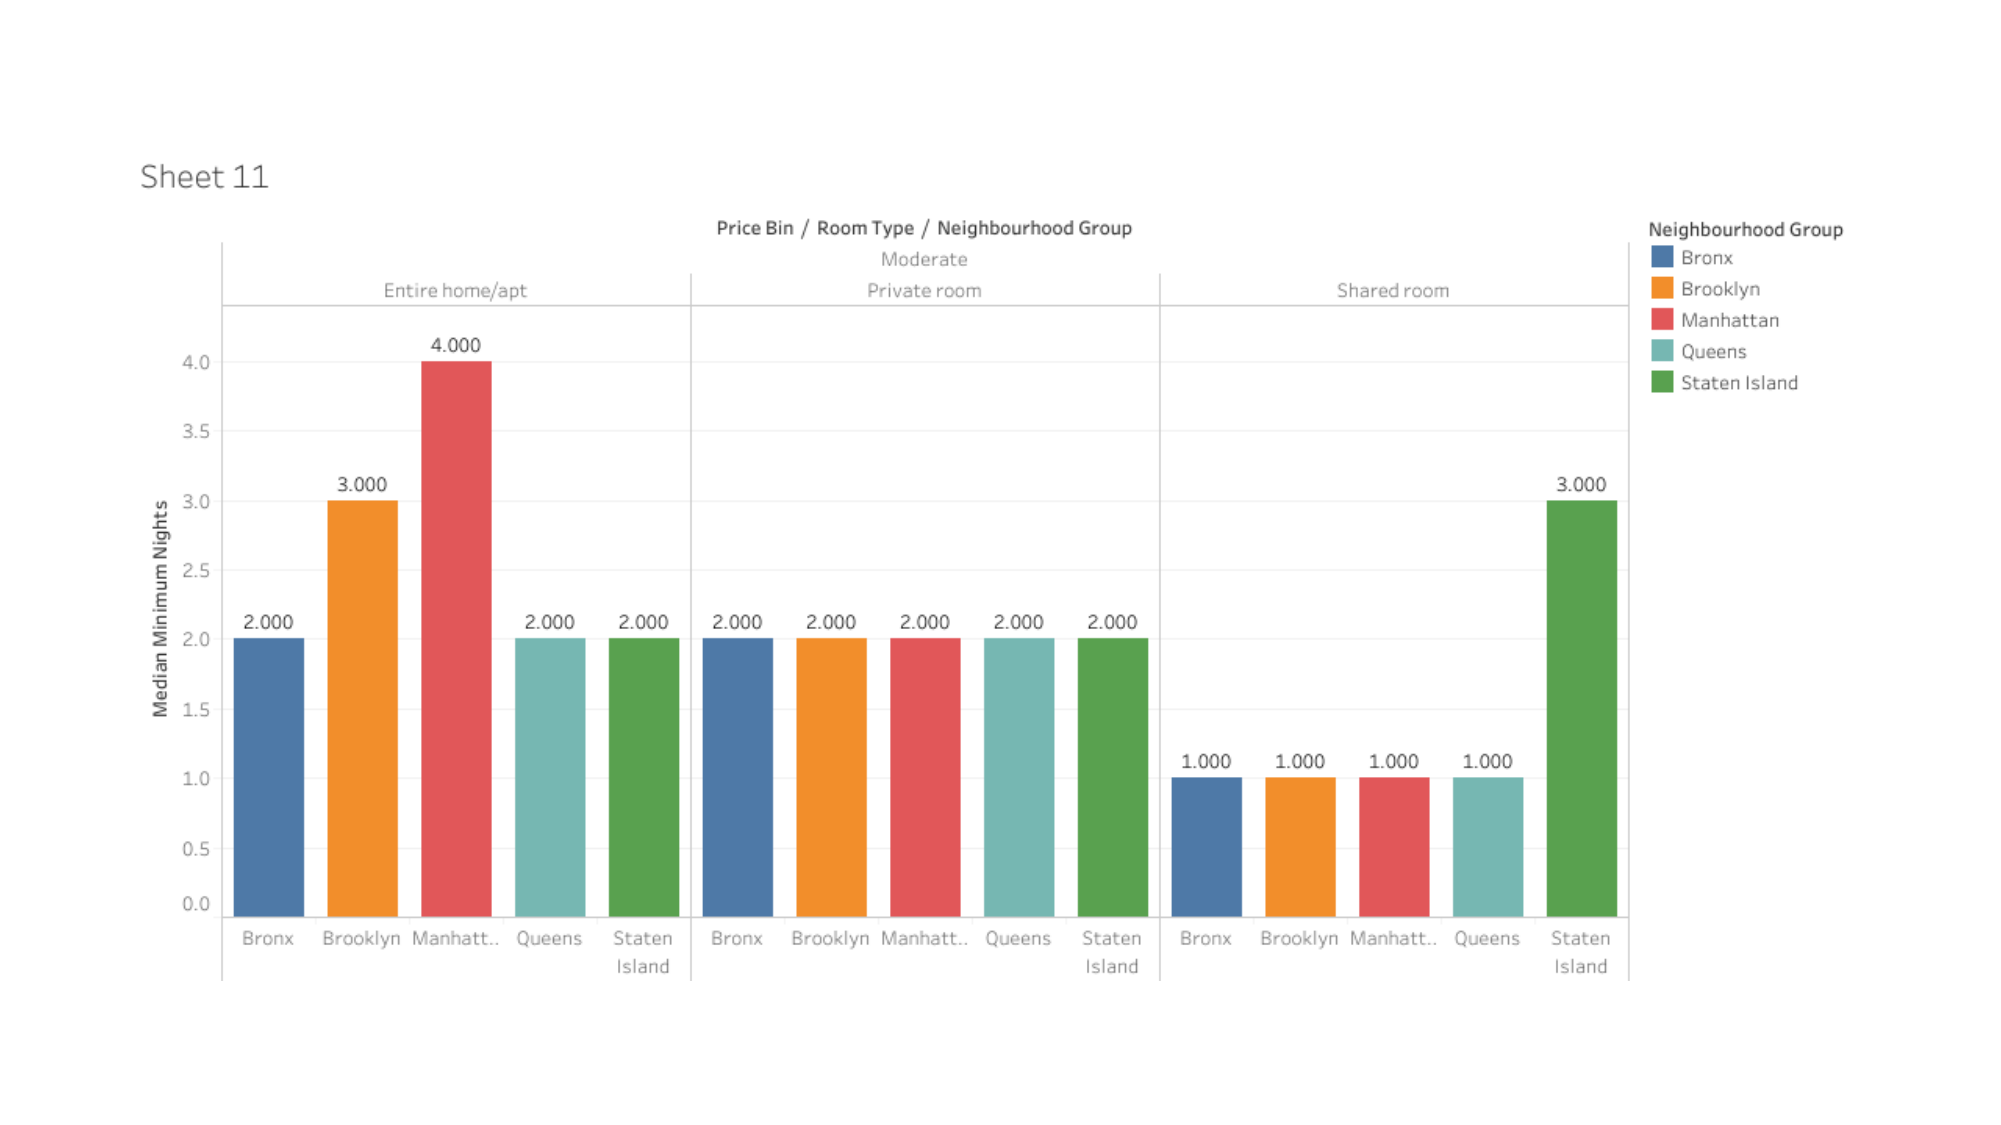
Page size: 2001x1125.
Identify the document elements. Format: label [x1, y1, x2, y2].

picture [134, 144, 1866, 981]
